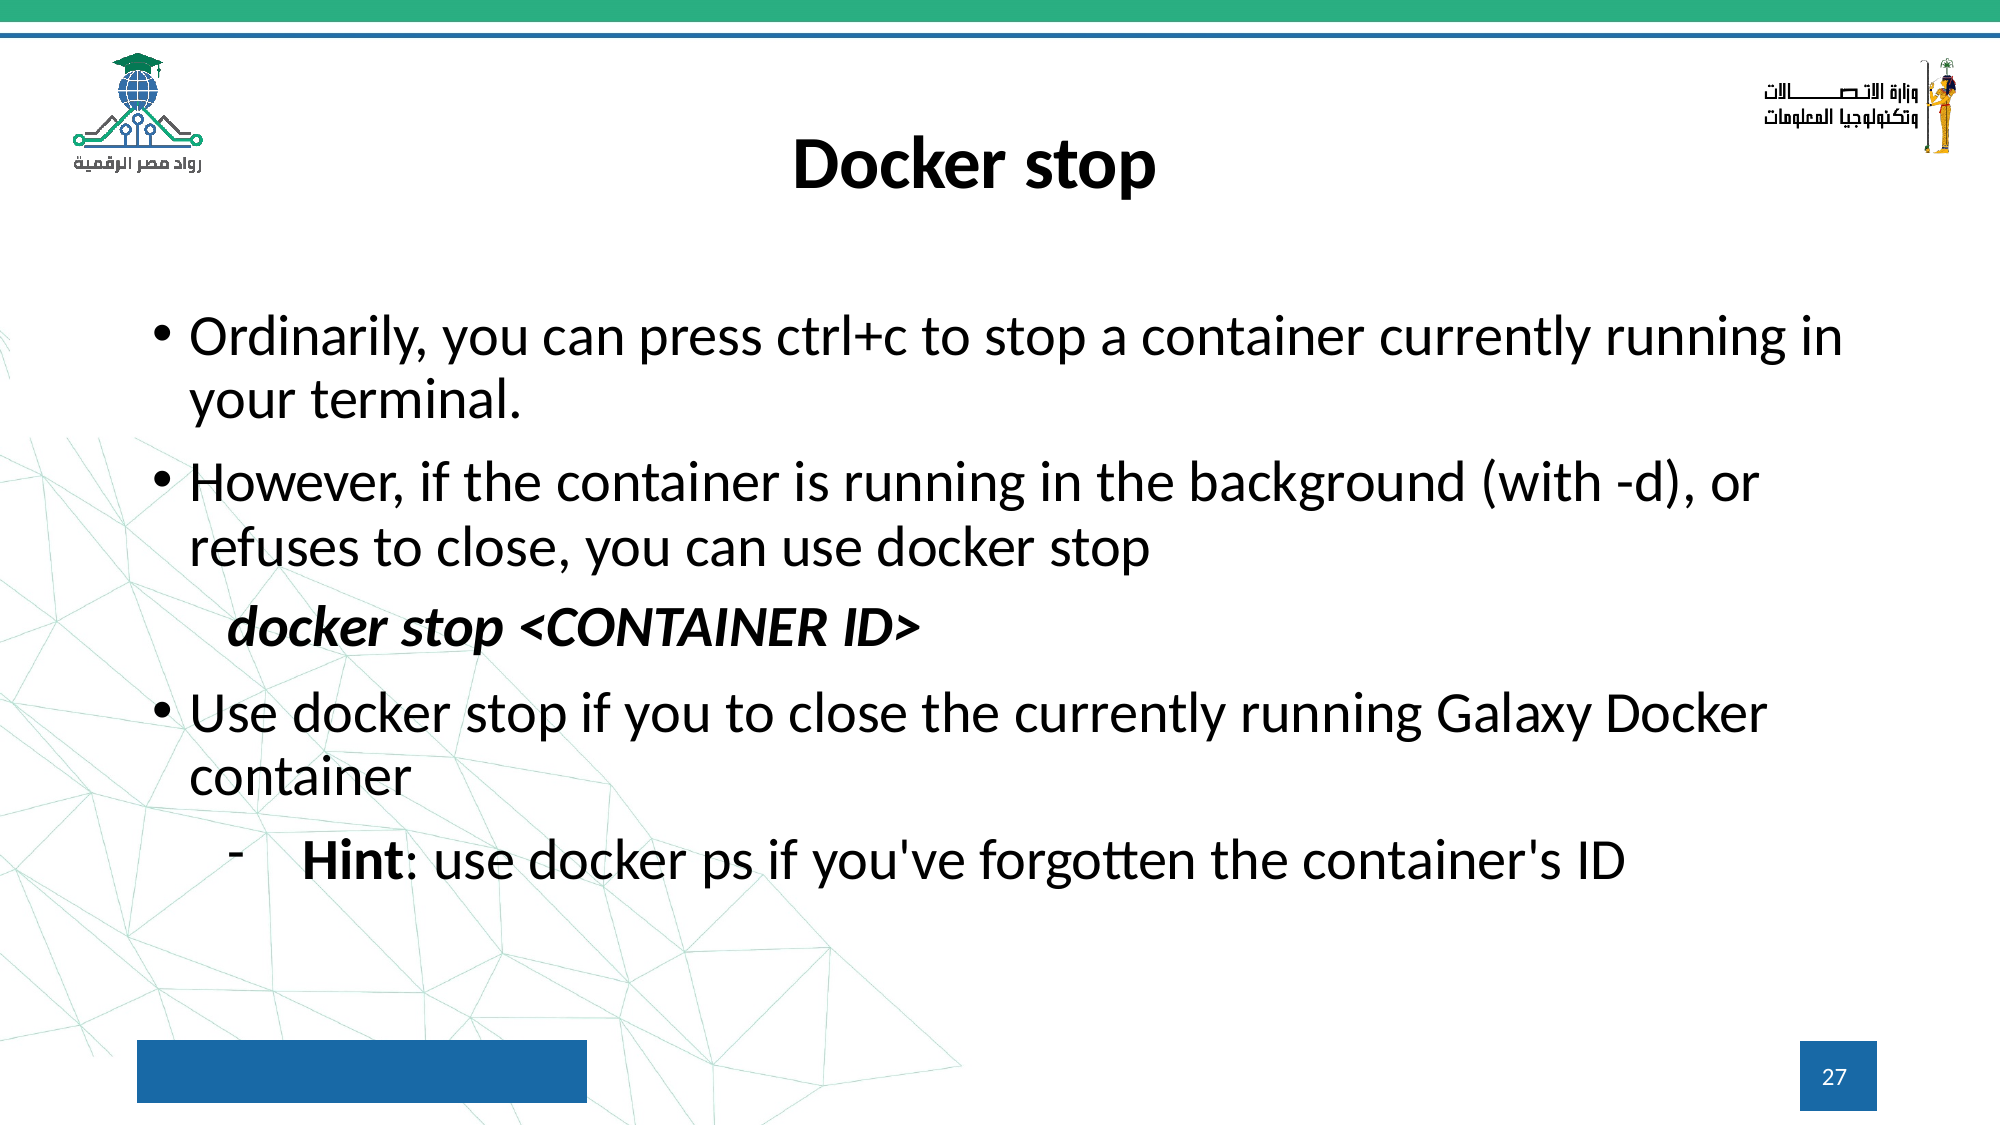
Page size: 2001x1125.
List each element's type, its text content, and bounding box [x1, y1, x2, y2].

text_box Ordinarily, you can press ctrl+c to stop a container currently running in your terminal. However, if the container is running in the background (with -d), or refuses to close, you can use docker stop docker stop <CONTAINER ID> Use docker stop if you to close the currently running Galaxy Docker container Hint: use docker ps if you've forgotten the container's ID [150, 294, 1928, 892]
title Docker stop [150, 62, 1799, 253]
text_box 27 [1412, 1053, 1863, 1113]
picture [0, 0, 2000, 1125]
